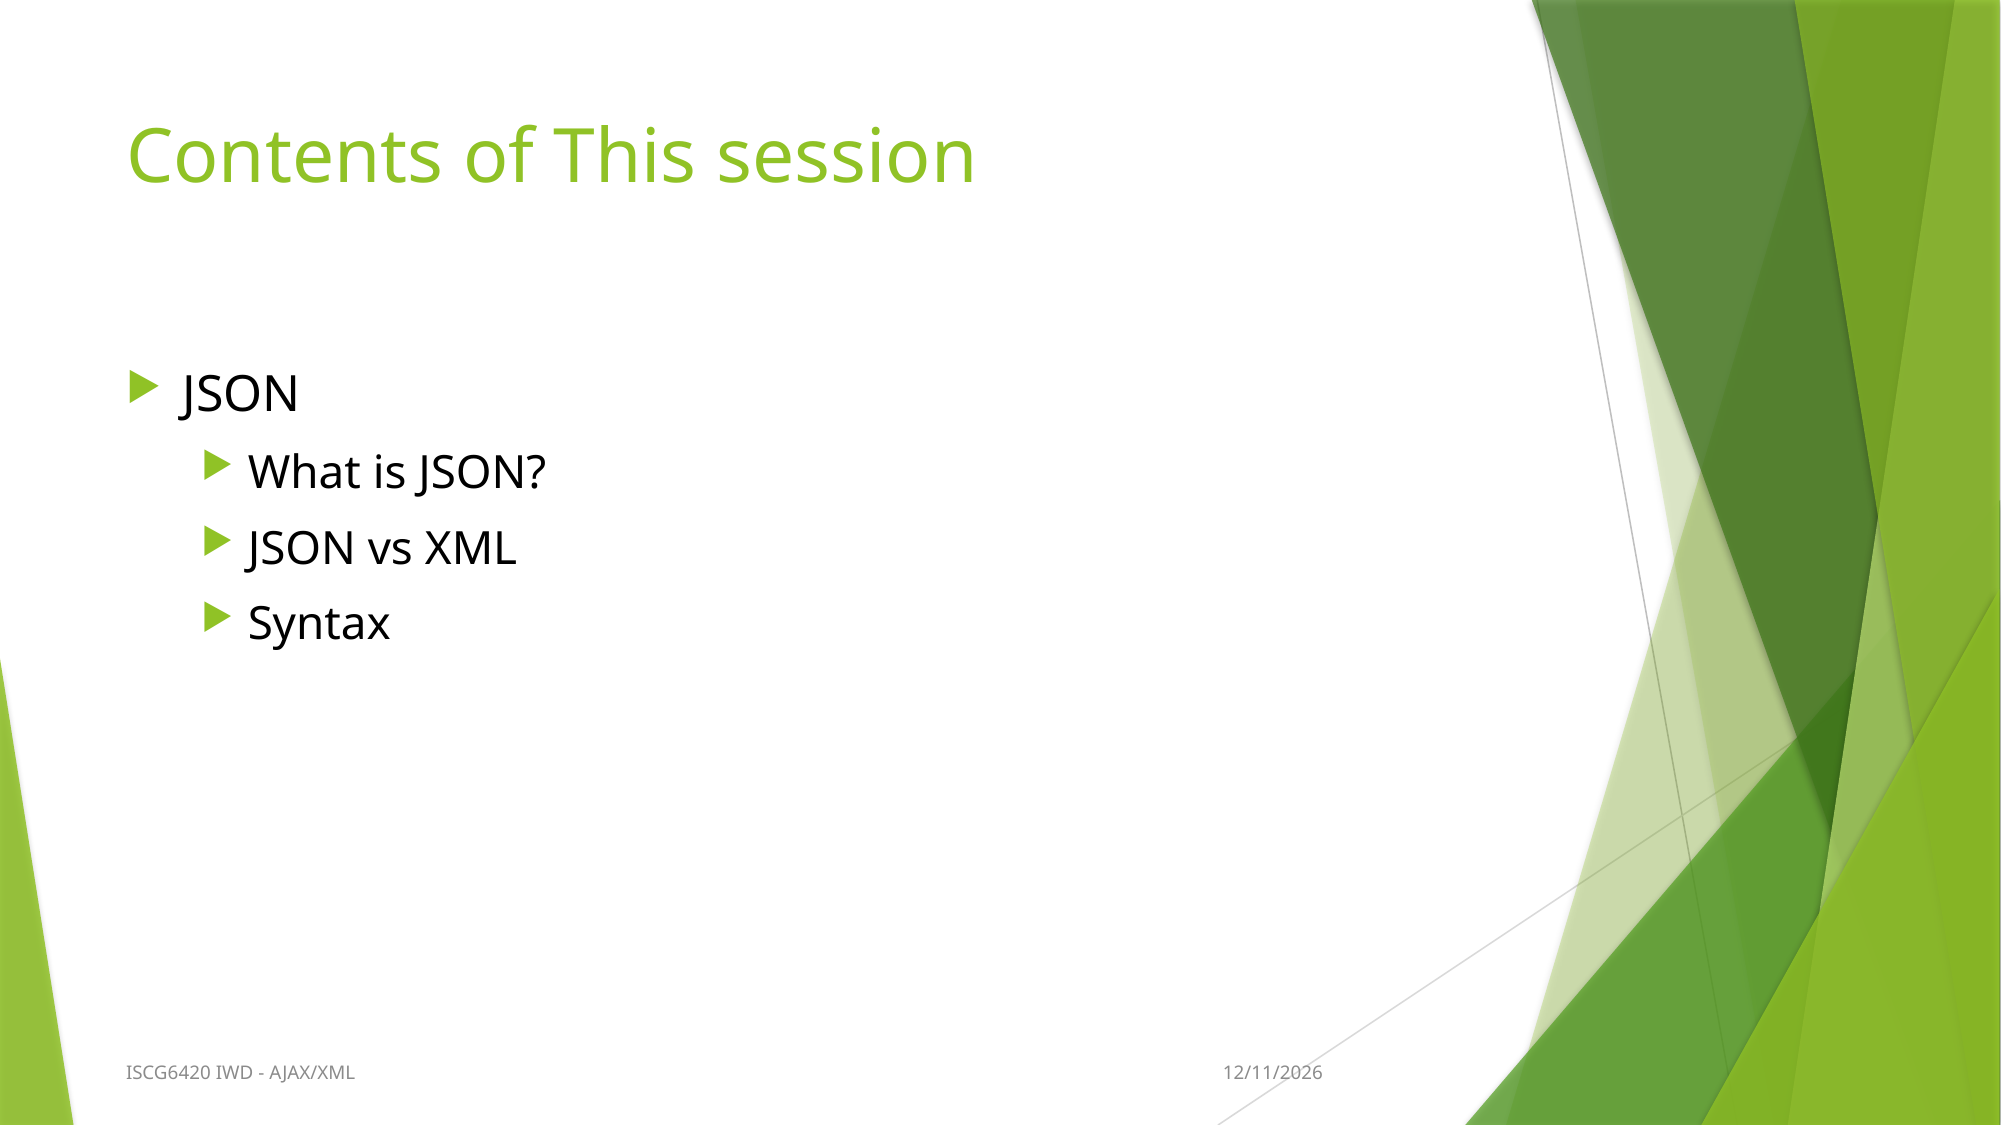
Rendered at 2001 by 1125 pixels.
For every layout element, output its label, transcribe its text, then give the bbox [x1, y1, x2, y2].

title Contents of This session [111, 99, 1522, 317]
footer ISCG6420 IWD - AJAX/XML [111, 1043, 1145, 1104]
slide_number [1188, 1043, 1338, 1104]
list JSON What is JSON? JSON vs XML Syntax [111, 354, 1522, 992]
